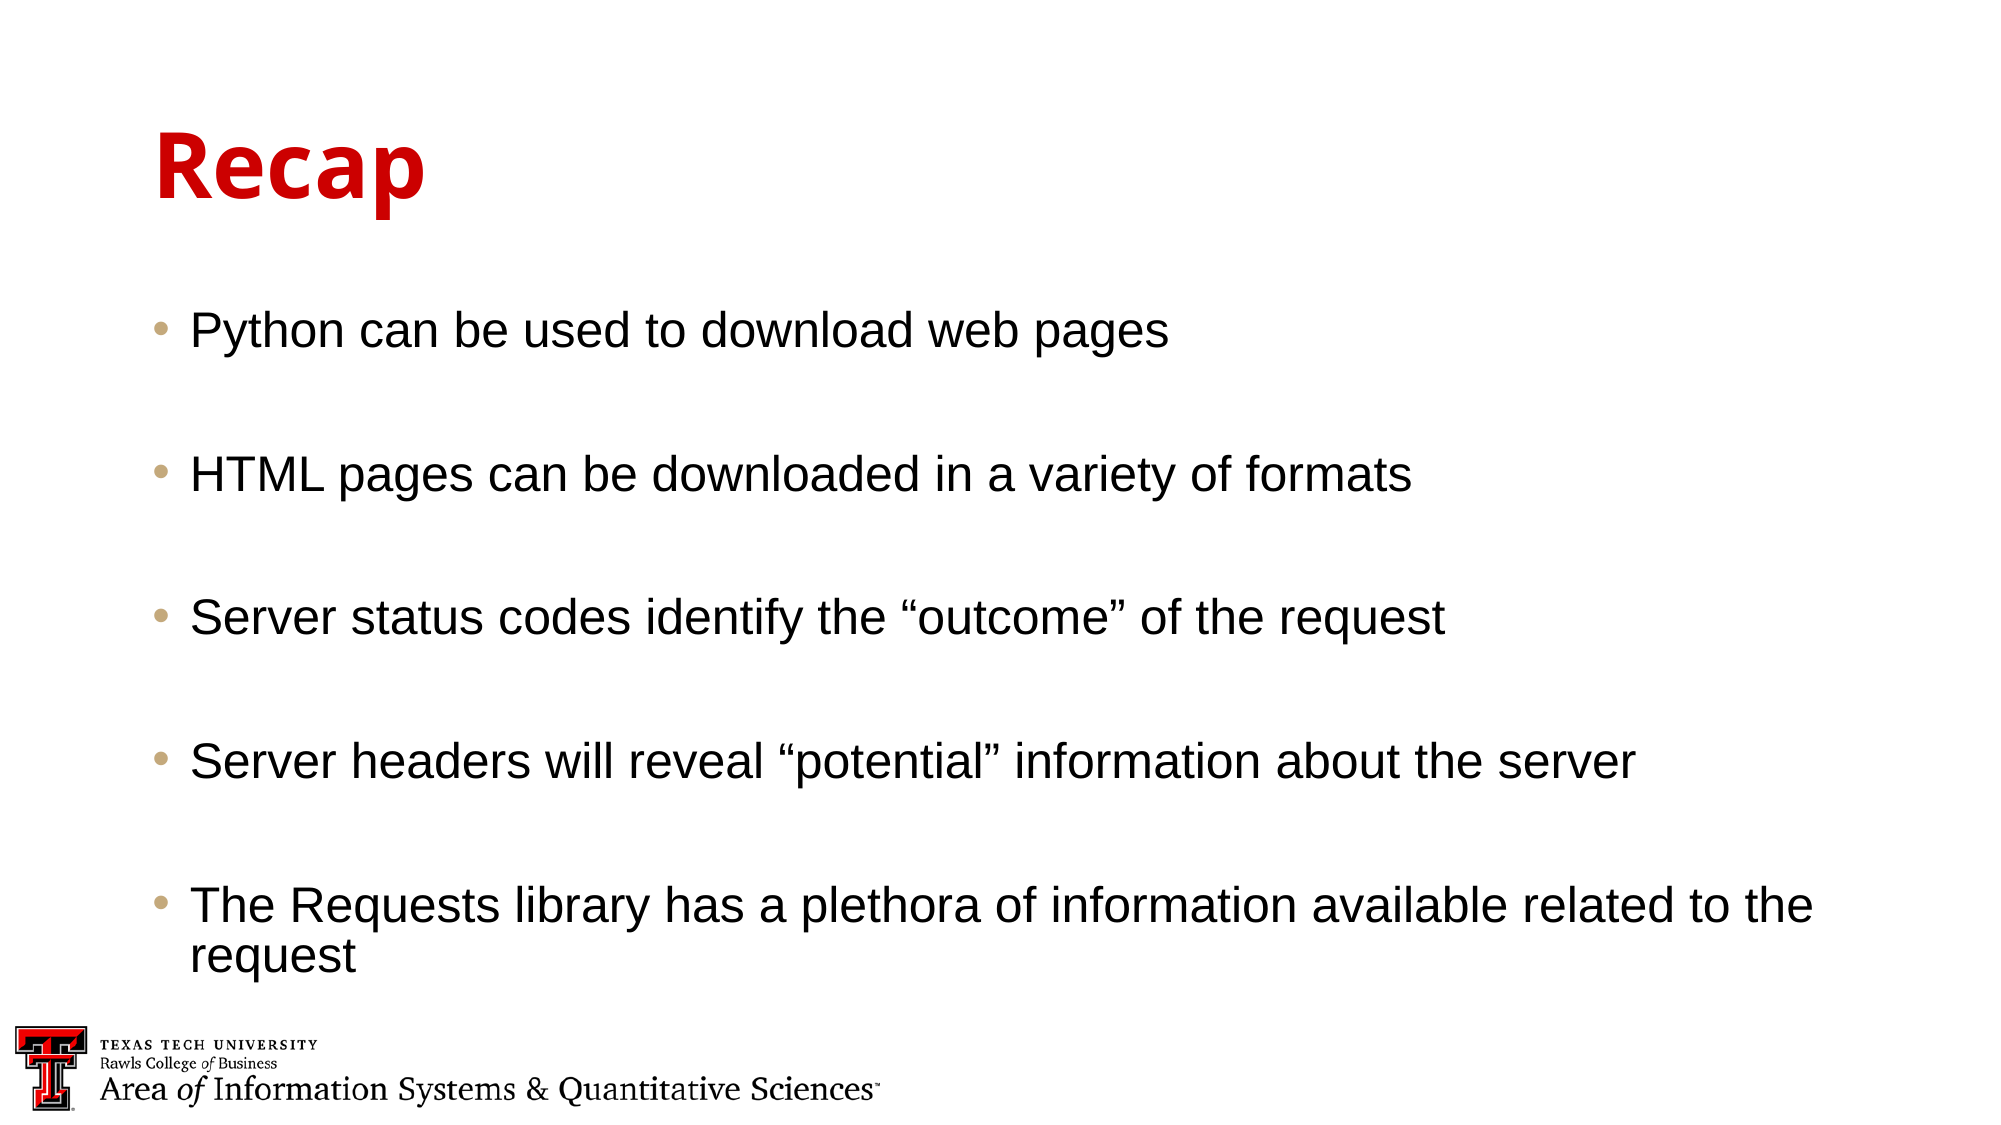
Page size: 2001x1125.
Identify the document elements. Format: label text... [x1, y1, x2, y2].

text_box Recap [137, 59, 1863, 278]
picture [0, 1011, 894, 1125]
text_box Python can be used to download web pages HTML pages can be downloaded in a variety of formats Server status codes identify the “outcome” of the request Server headers will reveal “potential” information about the server The Requests library has a plethora of information available related to the request [137, 299, 1863, 1013]
